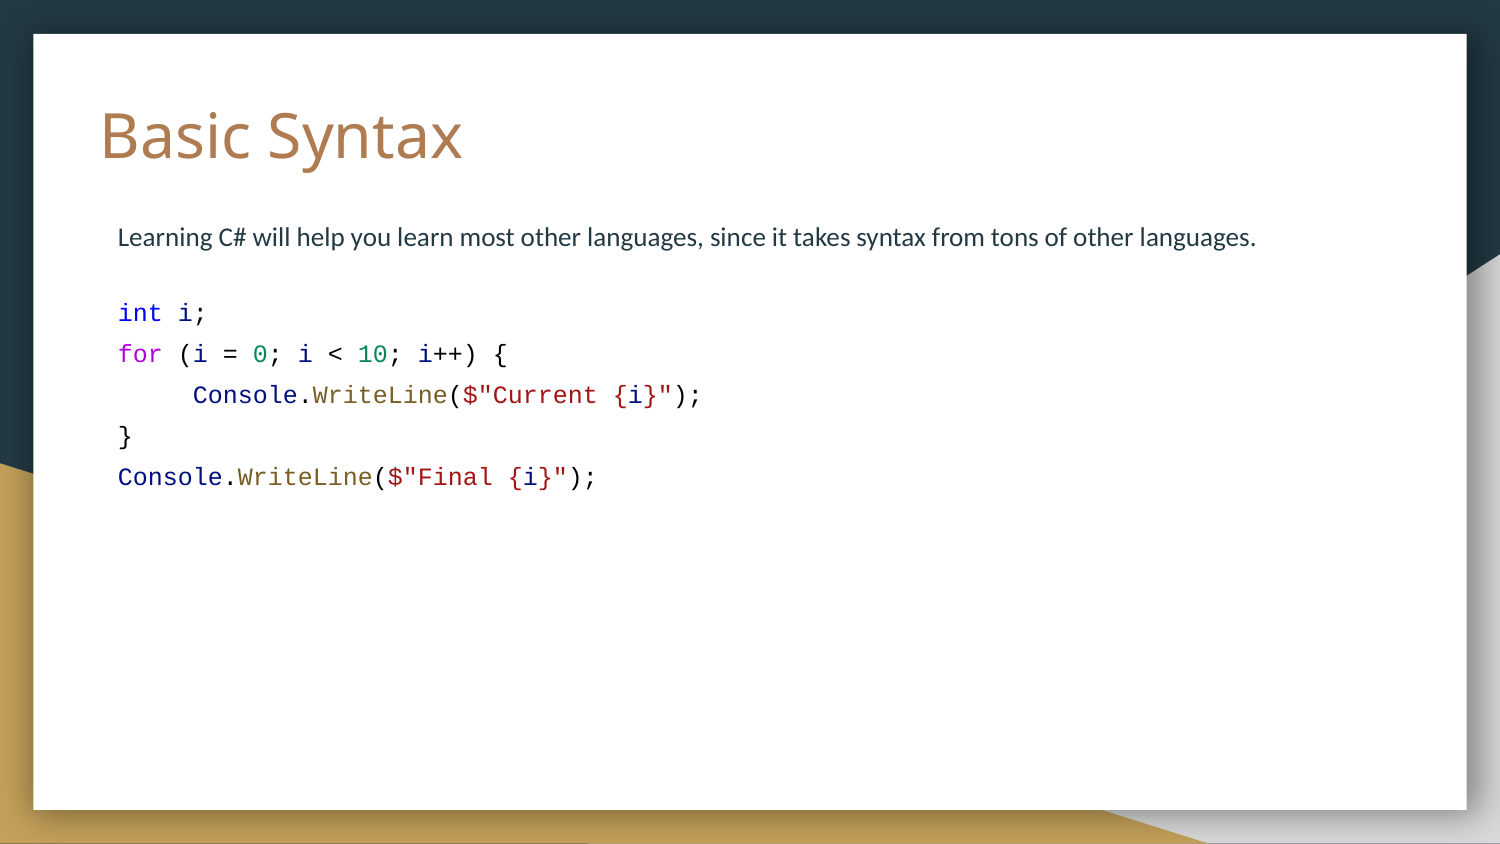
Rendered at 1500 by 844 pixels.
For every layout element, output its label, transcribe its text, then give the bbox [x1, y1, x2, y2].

title Basic Syntax [84, 80, 1316, 238]
list Learning C# will help you learn most other languages, since it takes syntax from tons of other languages. int i; for (i = 0; i < 10; i++) { Console.WriteLine($"Current {i}"); } Console.WriteLine($"Final {i}"); [102, 204, 1335, 726]
